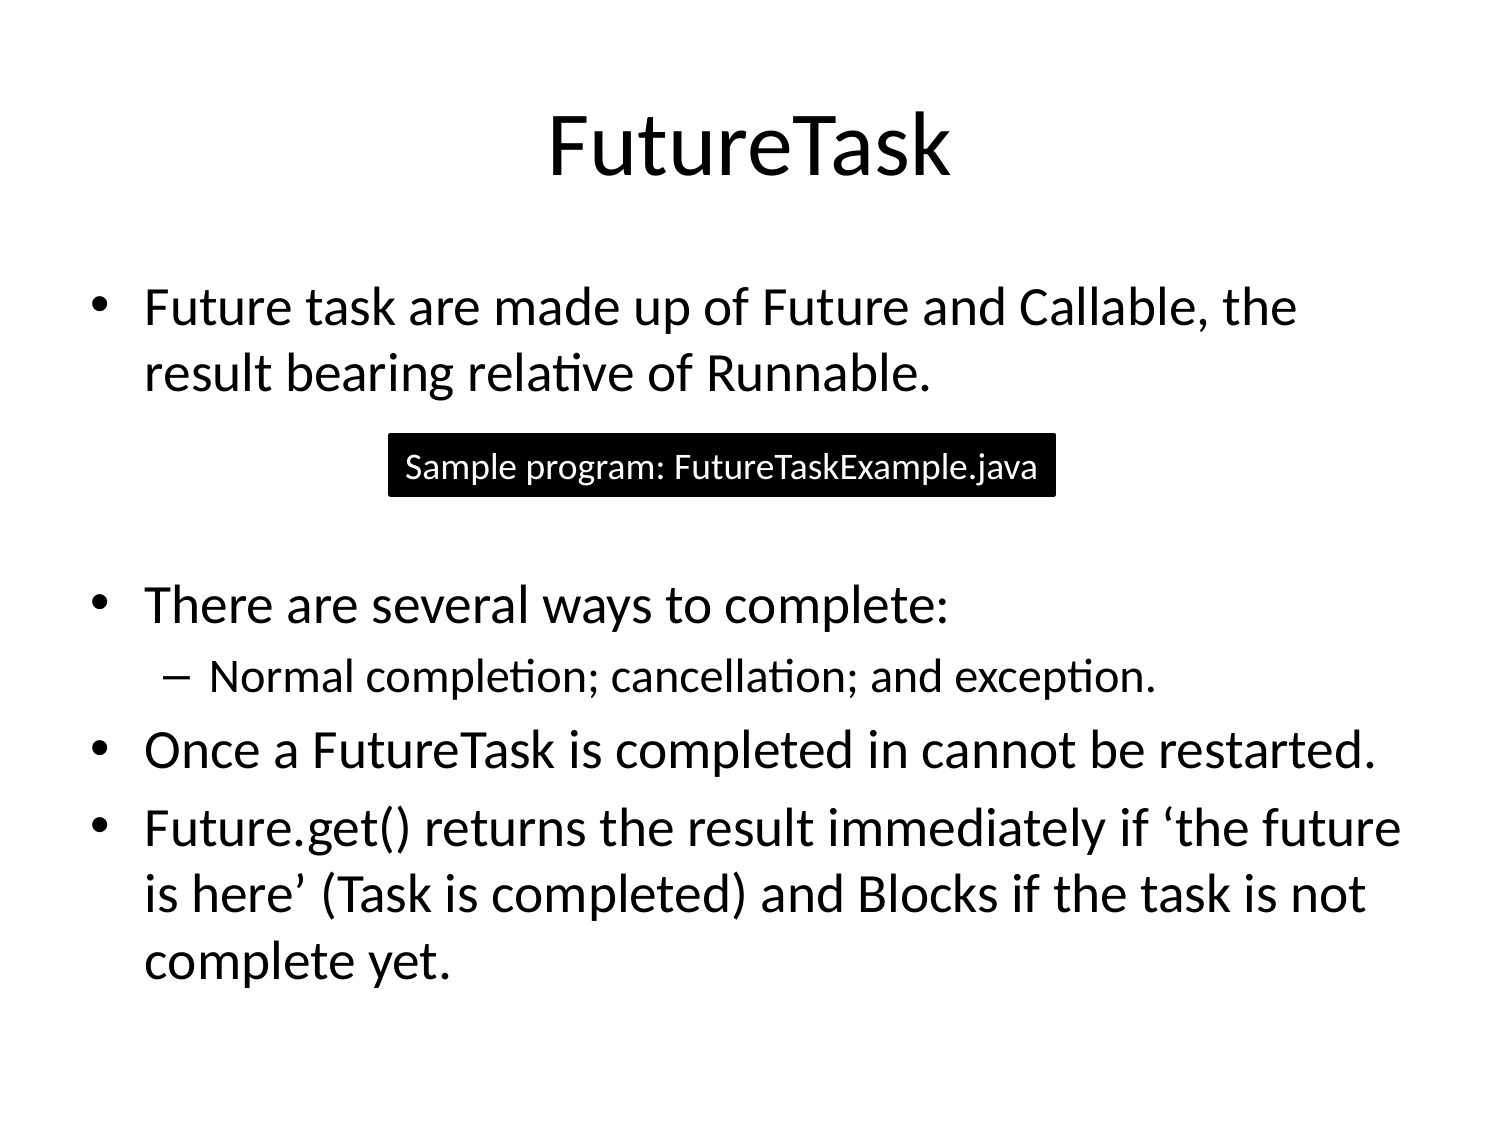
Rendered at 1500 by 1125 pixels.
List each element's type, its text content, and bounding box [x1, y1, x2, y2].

text_box Sample program: FutureTaskExample.java [388, 433, 1056, 497]
title FutureTask [75, 45, 1425, 233]
list Future task are made up of Future and Callable, the result bearing relative of Runnable. There are several ways to complete: Normal completion; cancellation; and exception. Once a FutureTask is completed in cannot be restarted. Future.get() returns the result immediately if ‘the future is here’ (Task is completed) and Blocks if the task is not complete yet. [75, 262, 1425, 1005]
